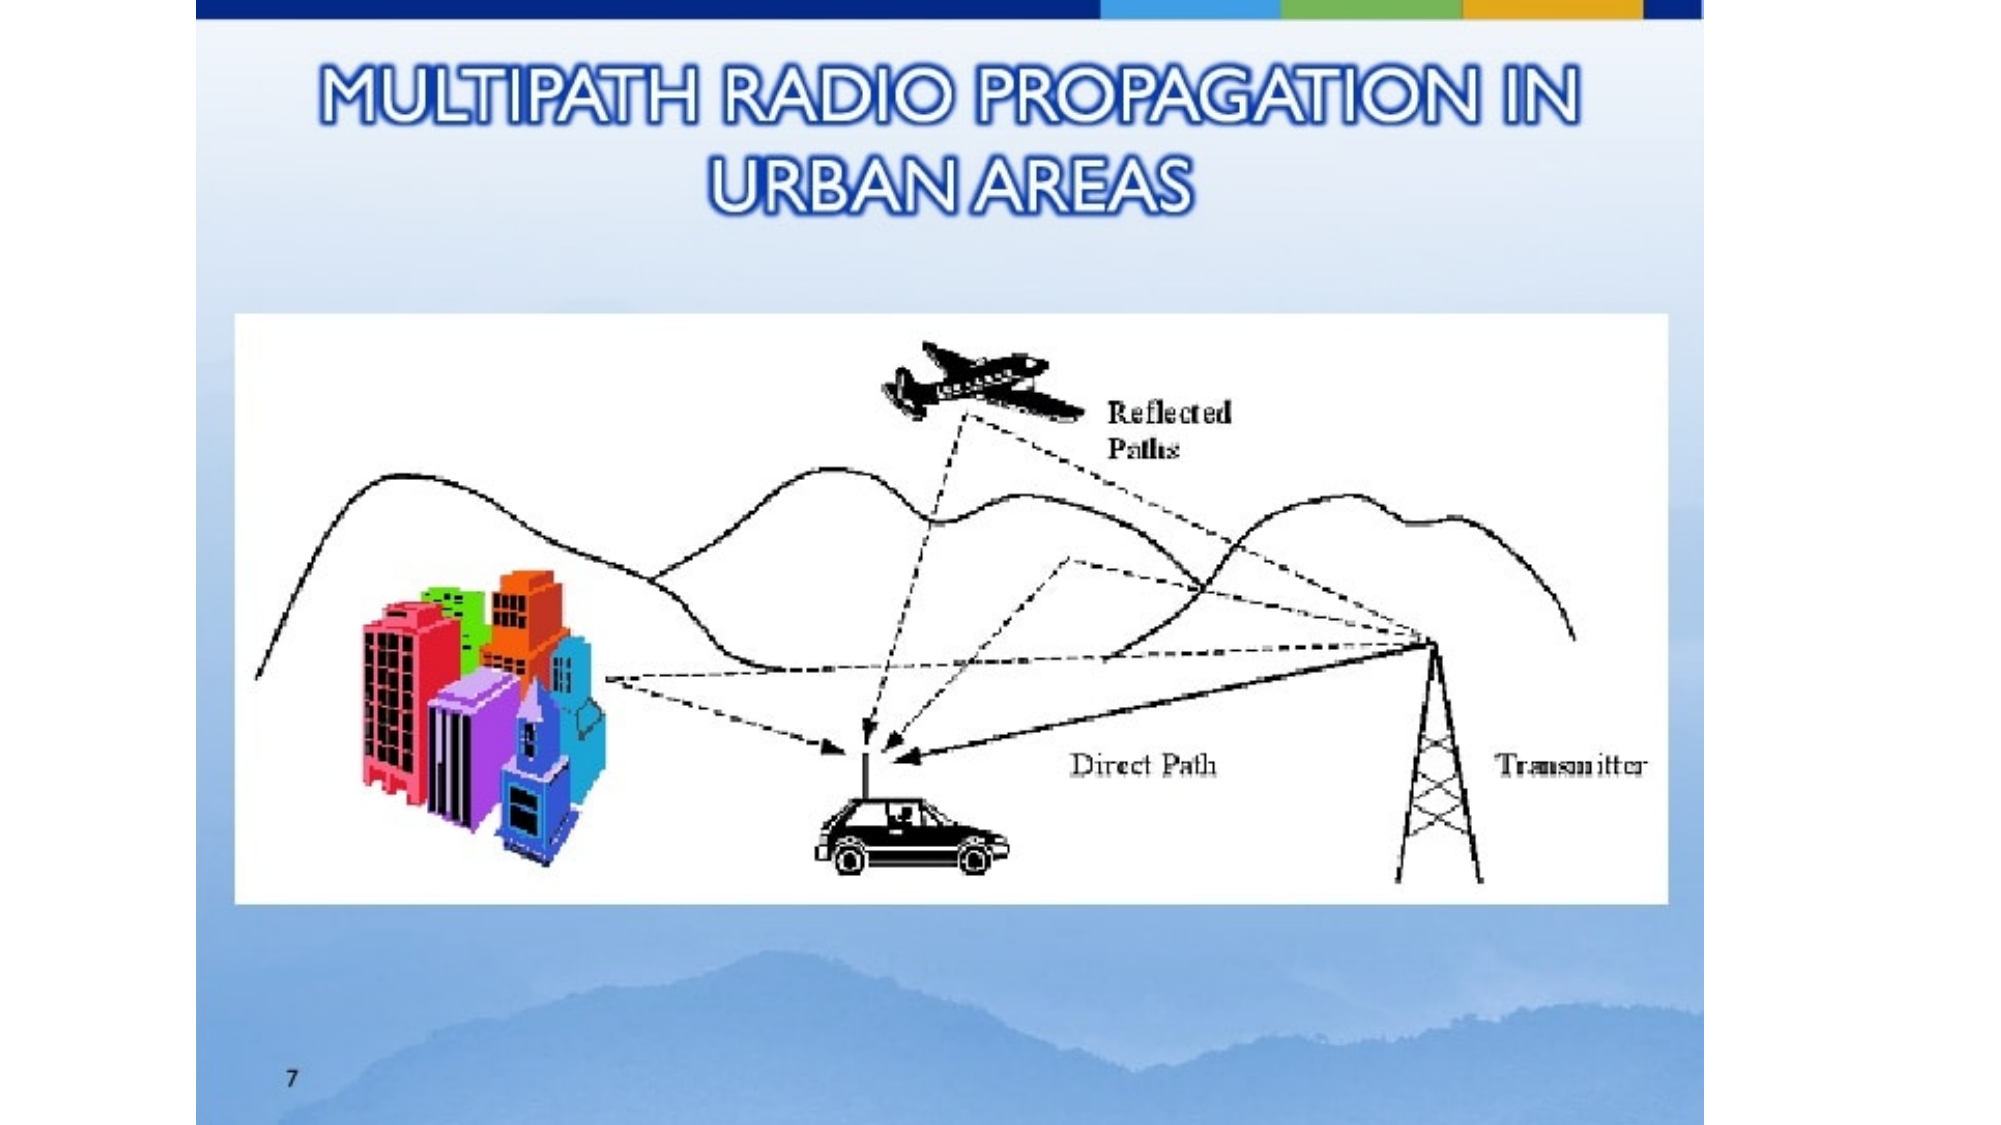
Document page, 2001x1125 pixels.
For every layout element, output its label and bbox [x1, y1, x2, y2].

picture [196, 0, 1704, 1125]
